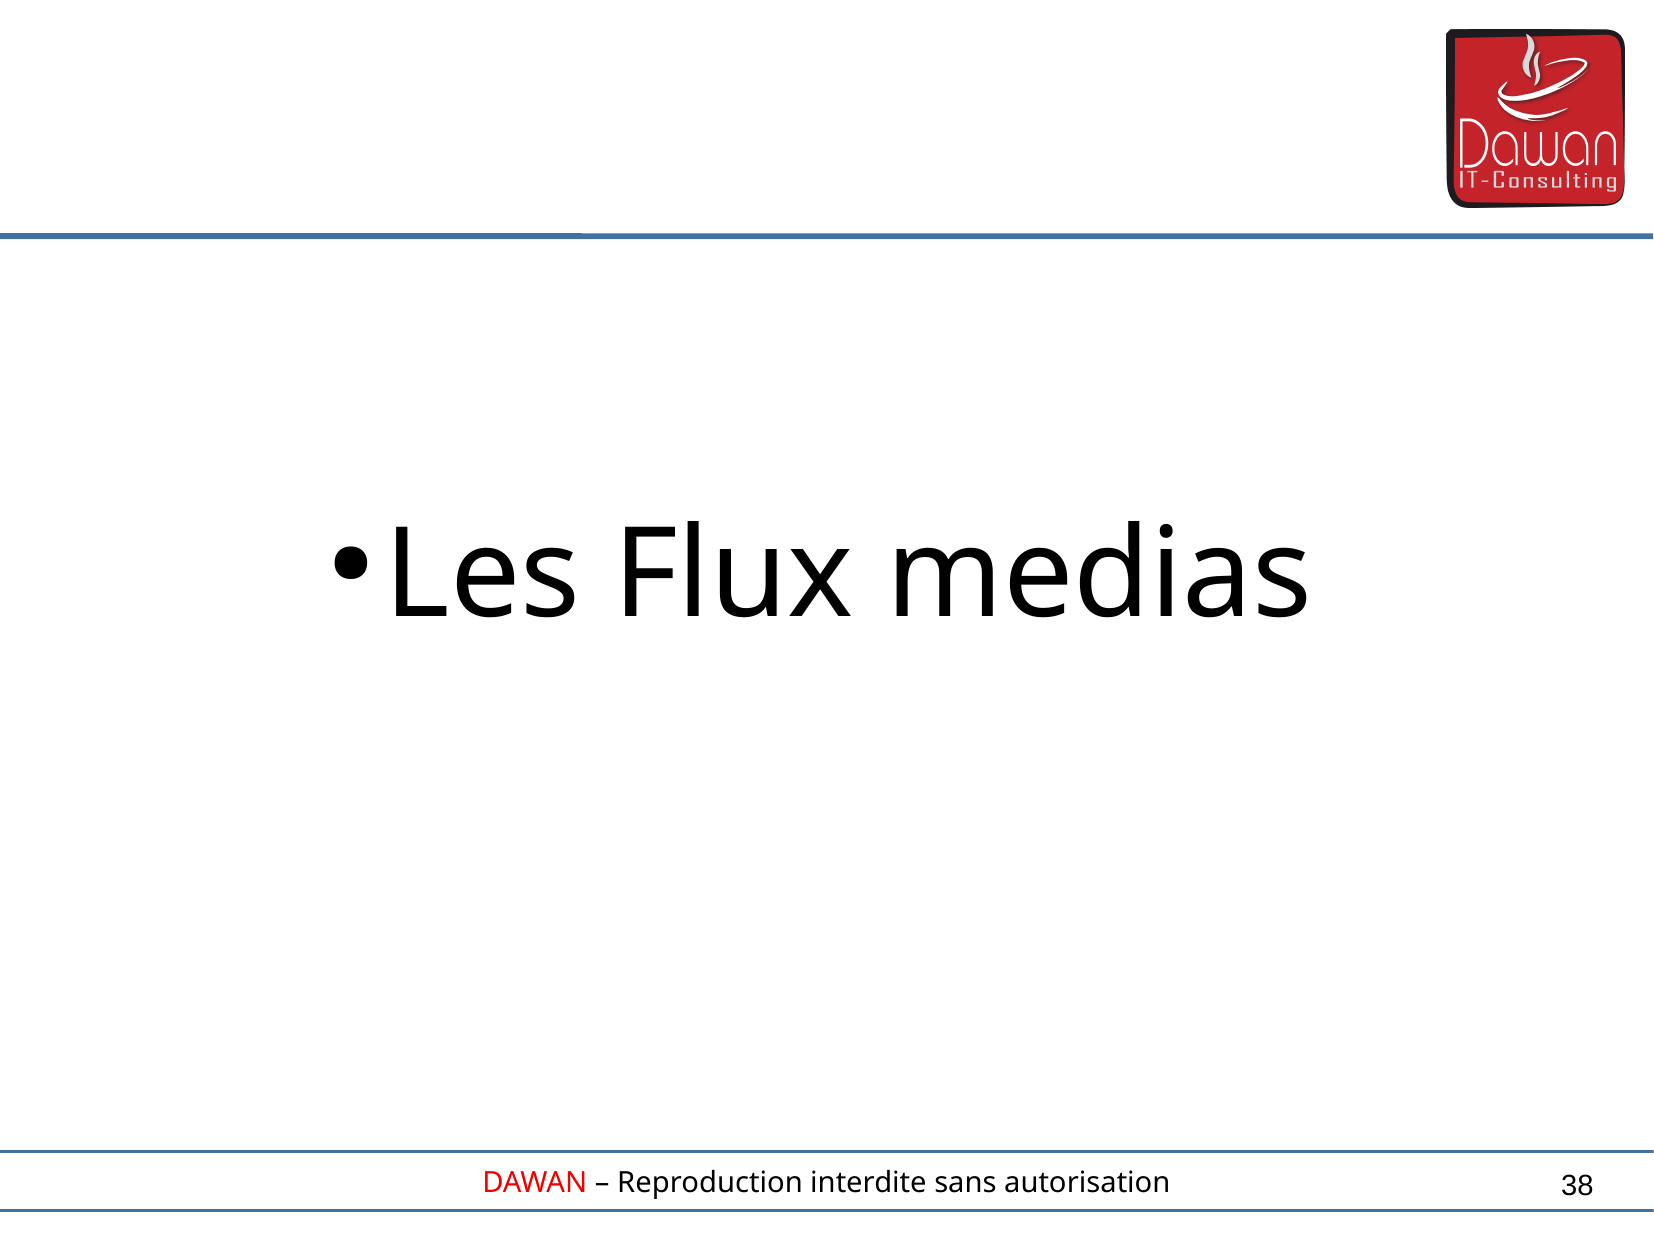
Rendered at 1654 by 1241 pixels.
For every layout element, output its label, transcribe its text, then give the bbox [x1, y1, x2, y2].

picture [1446, 29, 1625, 208]
list Les Flux medias [59, 265, 1595, 970]
slide_number 38 [1535, 1169, 1594, 1233]
